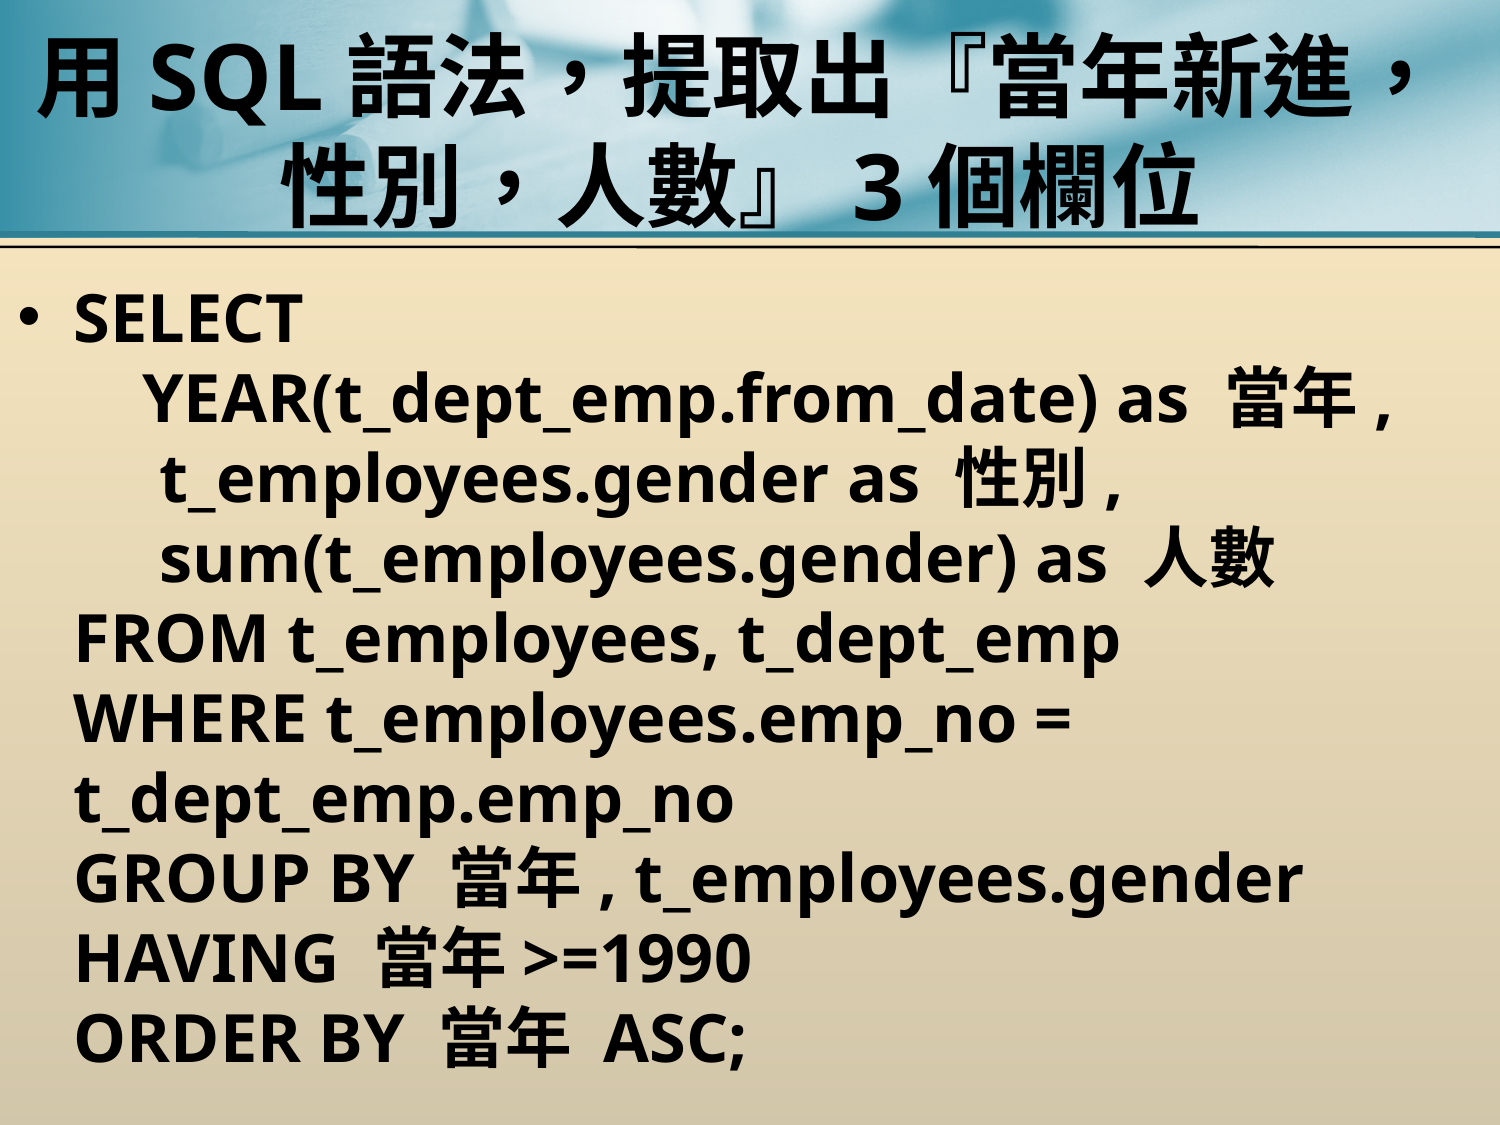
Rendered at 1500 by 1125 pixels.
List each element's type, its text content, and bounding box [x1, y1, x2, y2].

list SELECT YEAR(t_dept_emp.from_date) as 當年, t_employees.gender as 性別, sum(t_employees.gender) as 人數 FROM t_employees, t_dept_emp WHERE t_employees.emp_no = t_dept_emp.emp_no GROUP BY 當年, t_employees.gender HAVING 當年>=1990 ORDER BY 當年 ASC; [2, 267, 1500, 1125]
title 用SQL語法，提取出『當年新進，性別，人數』3個欄位 [0, 24, 1483, 233]
